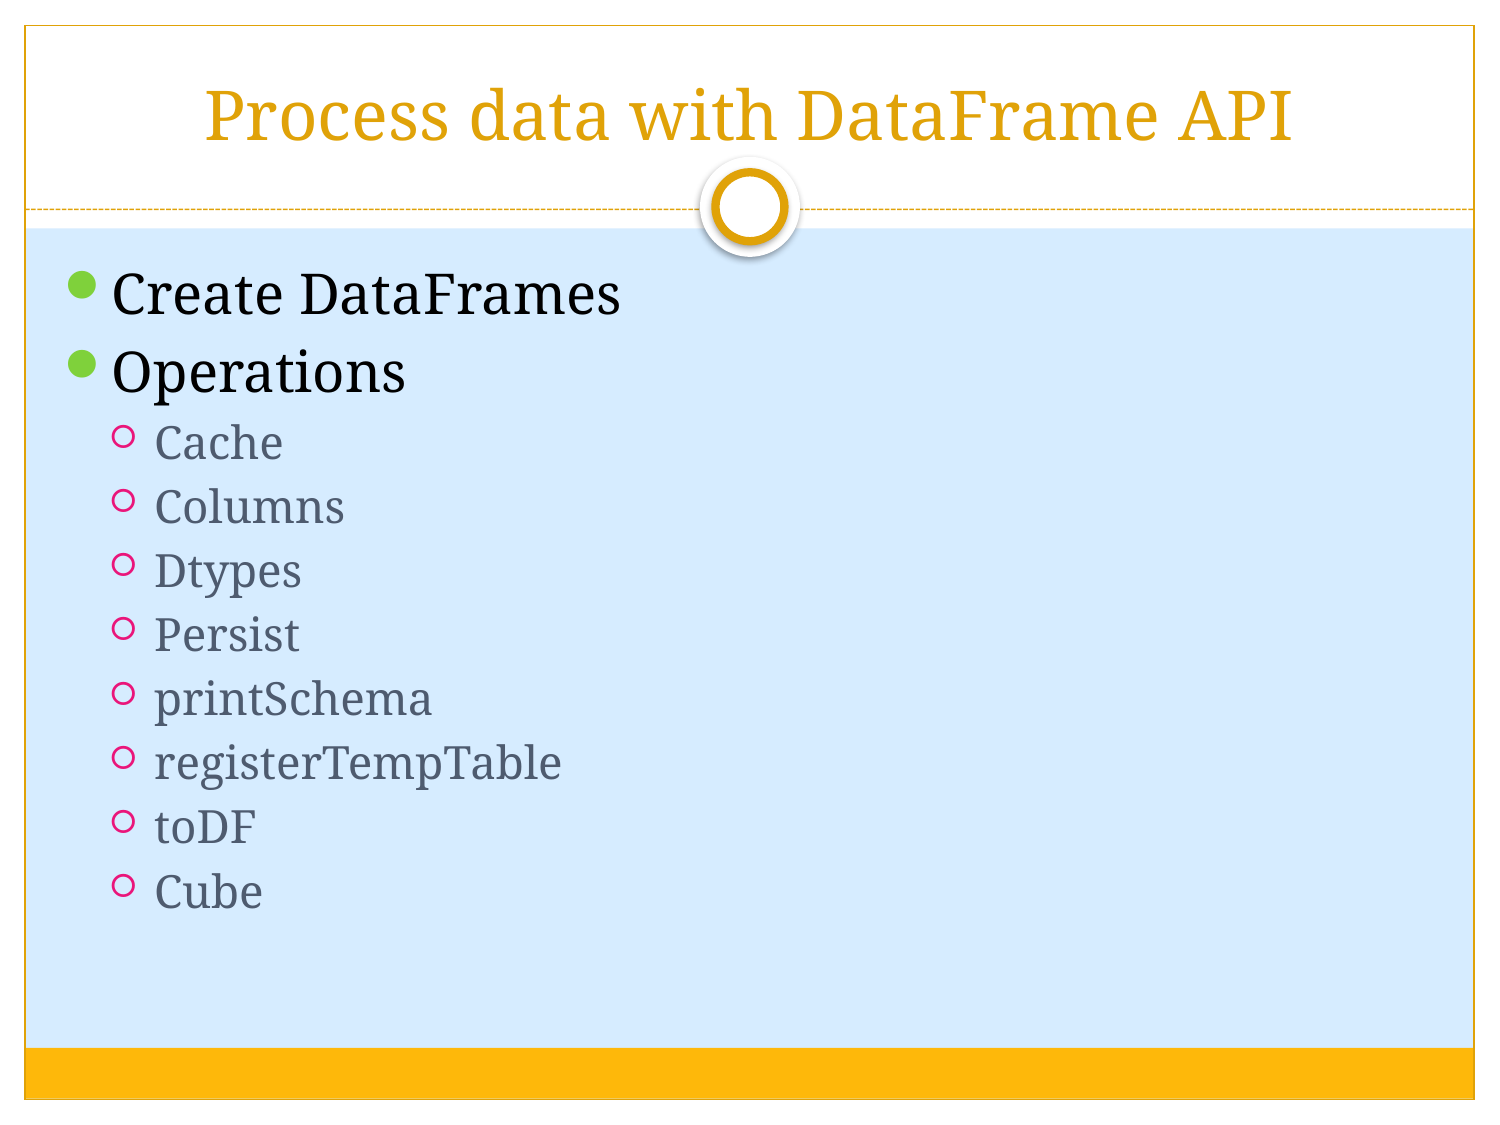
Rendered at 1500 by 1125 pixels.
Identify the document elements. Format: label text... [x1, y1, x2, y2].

title Process data with DataFrame API [49, 37, 1450, 162]
list Create DataFrames Operations Cache Columns Dtypes Persist printSchema registerTempTable toDF Cube [49, 250, 1445, 1001]
